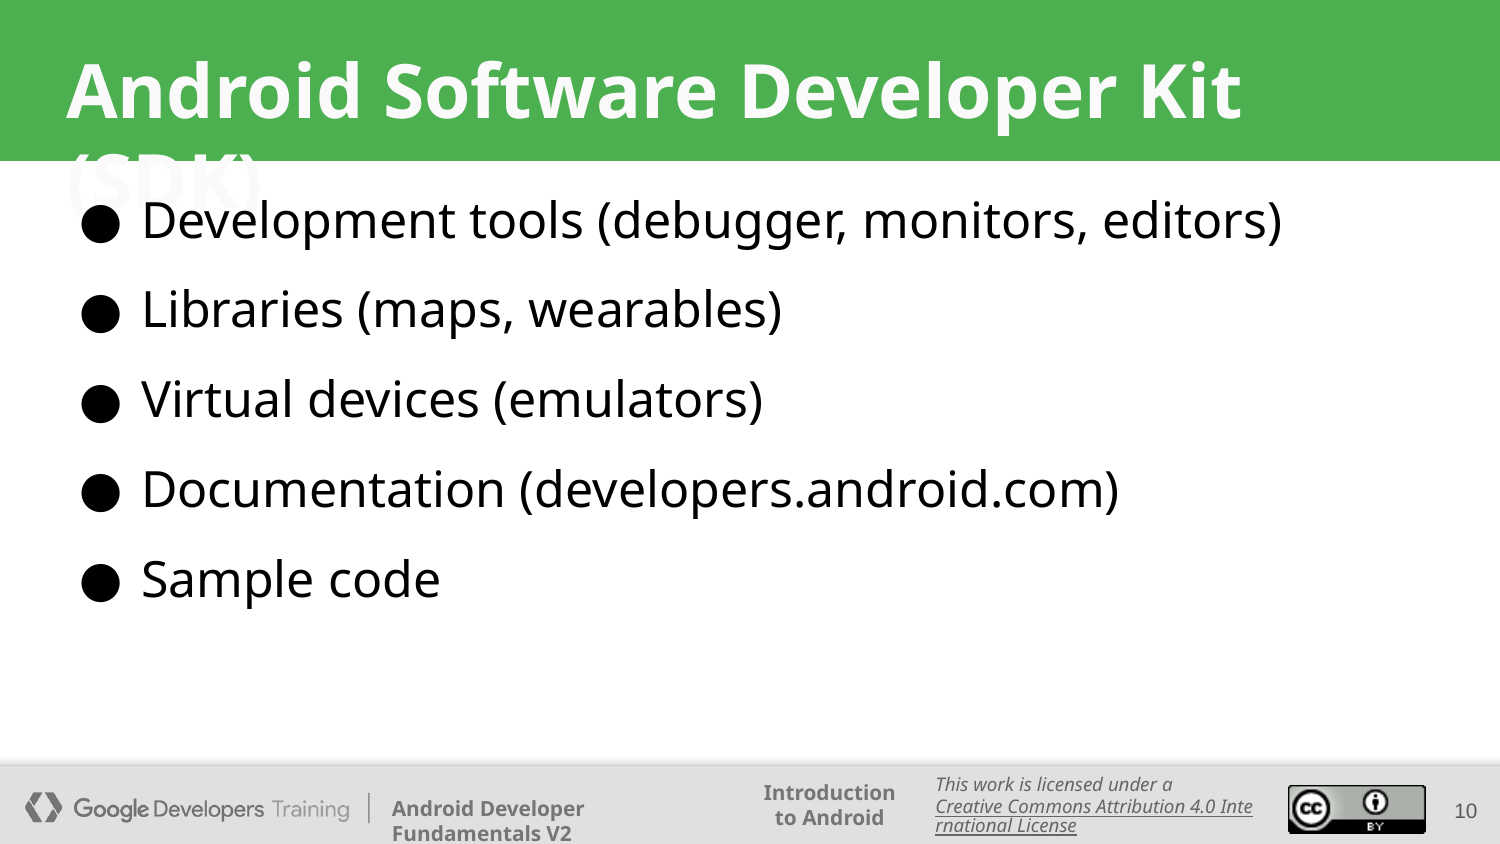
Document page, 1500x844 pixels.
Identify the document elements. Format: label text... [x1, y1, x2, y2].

slide_number ‹#› [1402, 777, 1493, 842]
list Development tools (debugger, monitors, editors) Libraries (maps, wearables) Virtual devices (emulators) Documentation (developers.android.com) Sample code [51, 164, 1449, 725]
picture [0, 161, 1500, 844]
title Android Software Developer Kit (SDK) [51, 28, 1449, 122]
